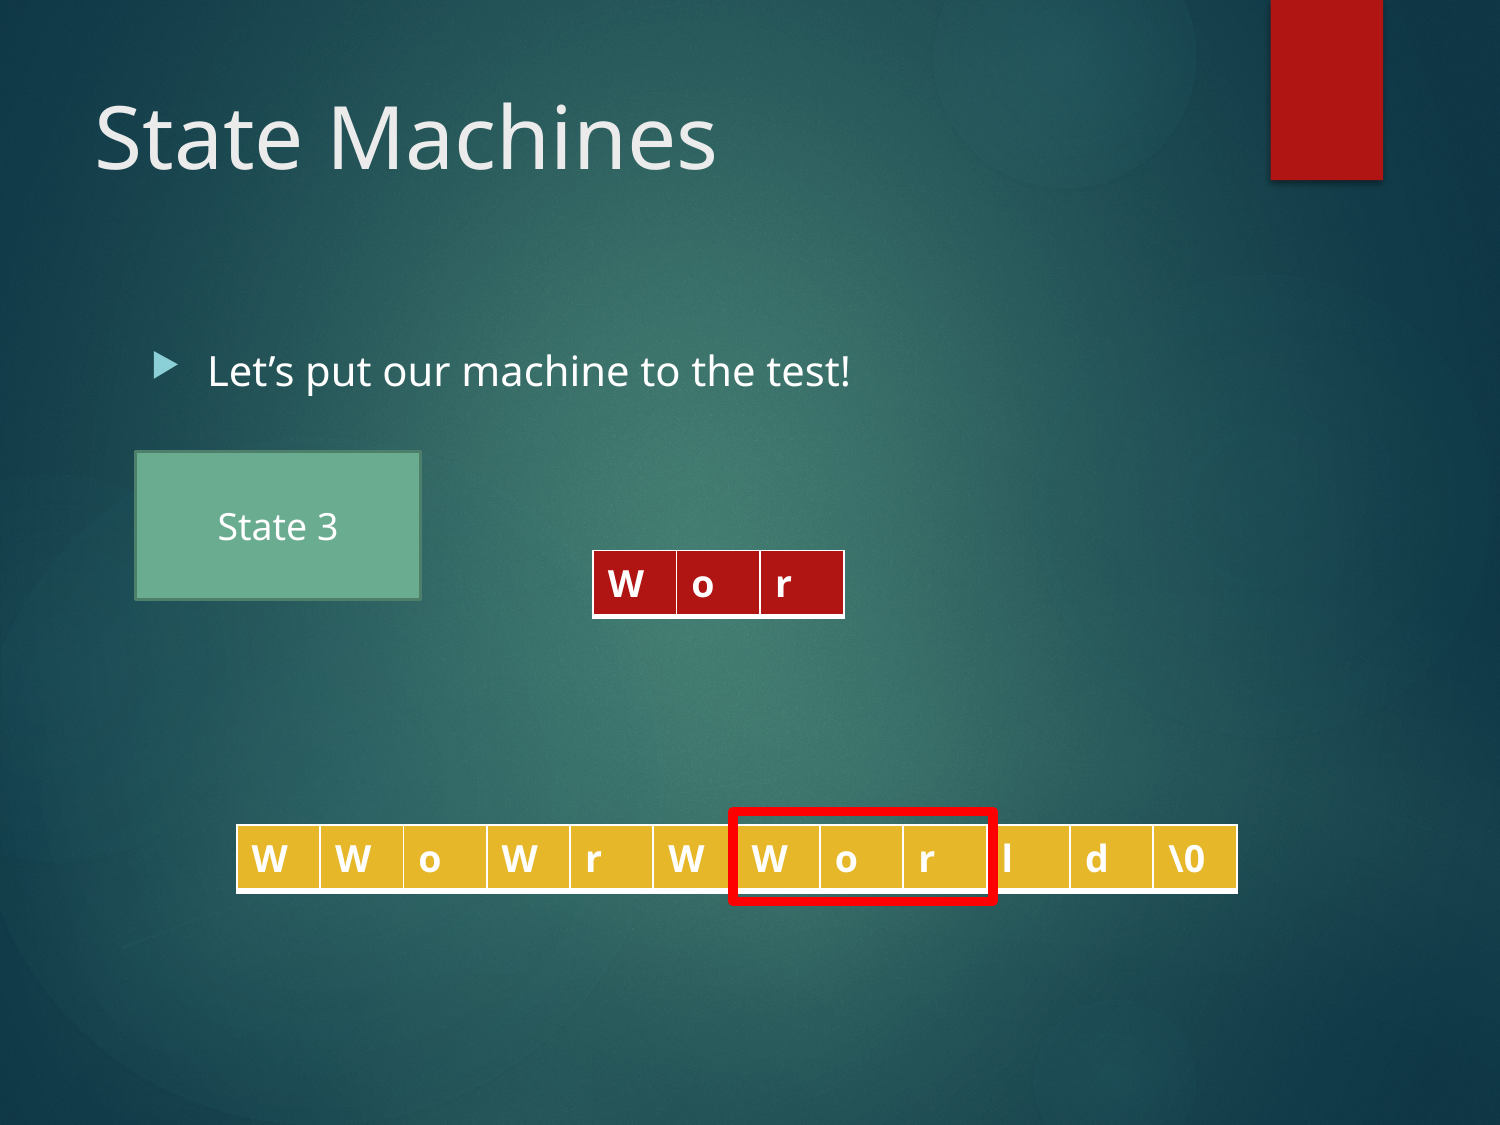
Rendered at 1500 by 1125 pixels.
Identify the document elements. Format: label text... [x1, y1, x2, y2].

table_header l [994, 826, 1069, 888]
list Let’s put our machine to the test! [135, 336, 1237, 1025]
table_header W [594, 551, 676, 614]
table_header d [1071, 826, 1152, 888]
table_header r [571, 826, 652, 888]
text_box State 3 [134, 450, 422, 601]
table_header r [761, 551, 843, 614]
table_header \0 [1154, 826, 1236, 888]
title State Machines [79, 74, 1237, 304]
table_header W [321, 826, 403, 888]
table_header o [404, 826, 486, 888]
table_header o [677, 551, 759, 614]
table_header W [488, 826, 569, 888]
table_header W [238, 826, 319, 888]
text_box [731, 810, 994, 903]
table_header W [654, 826, 731, 888]
